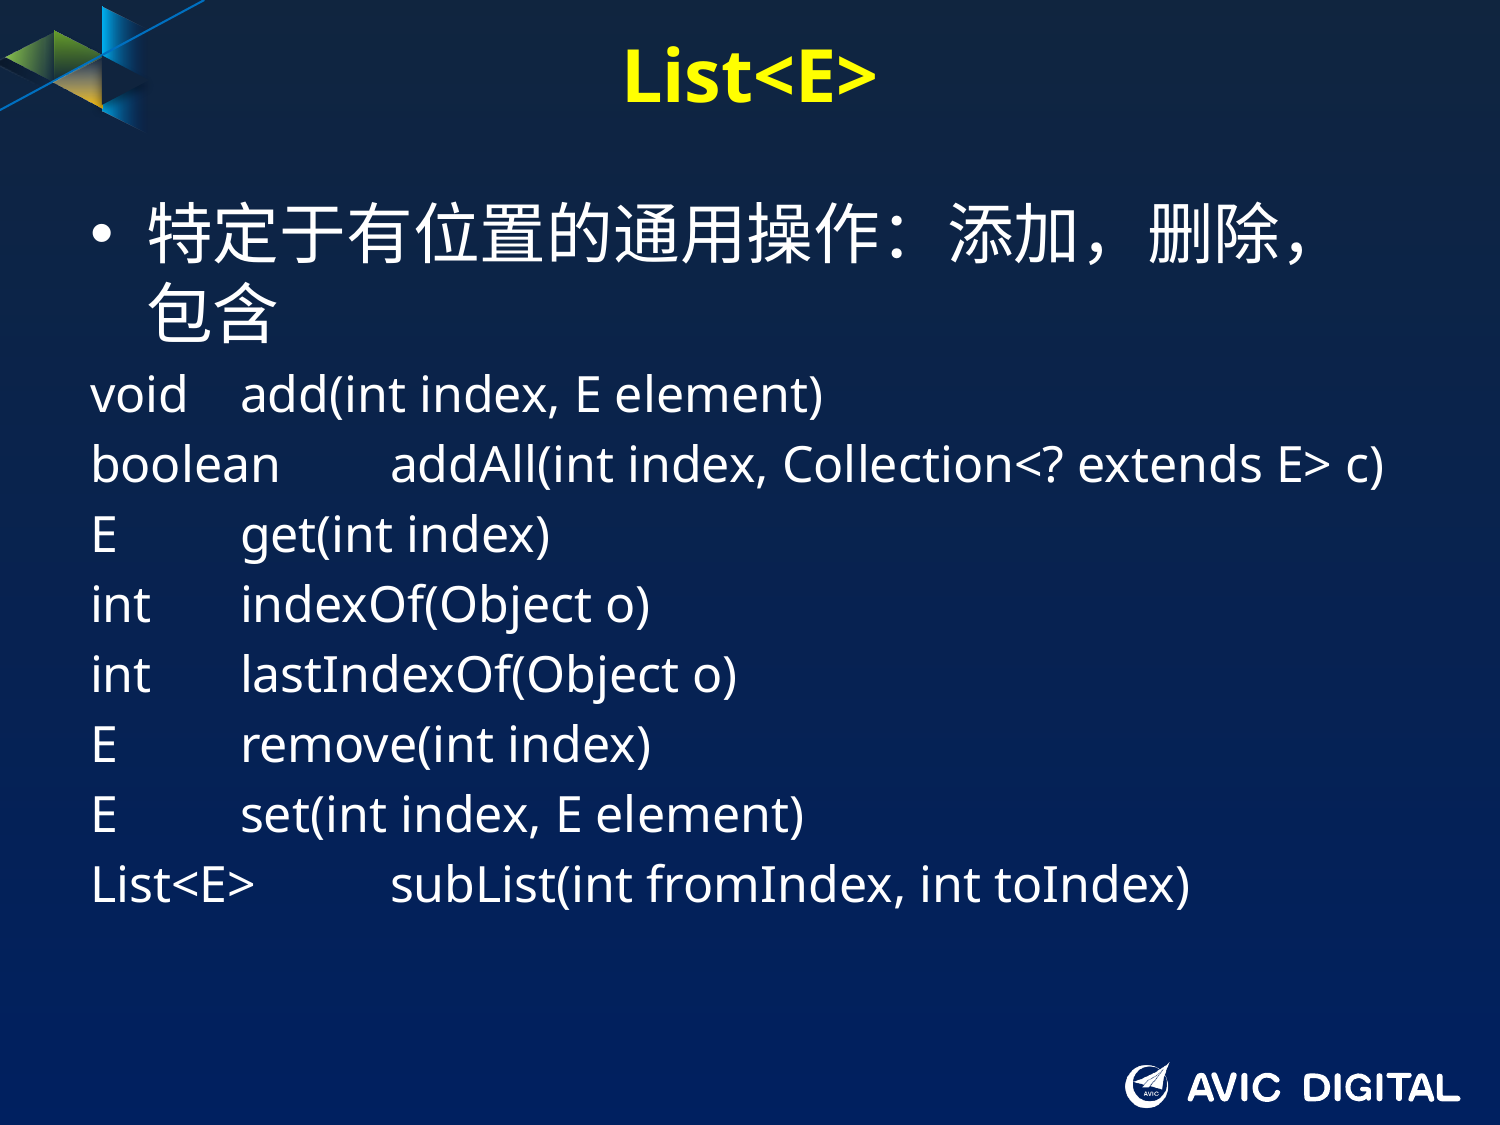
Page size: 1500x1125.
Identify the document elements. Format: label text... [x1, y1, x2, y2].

picture [1116, 1058, 1180, 1110]
title List<E> [75, 21, 1425, 126]
list 特定于有位置的通用操作：添加，删除，包含 void add(int index, E element) boolean addAll(int index, Collection<? extends E> c) E get(int index) int indexOf(Object o) int lastIndexOf(Object o) E remove(int index) E set(int index, E element) List<E> subList(int fromIndex, int toIndex) [75, 184, 1425, 1005]
